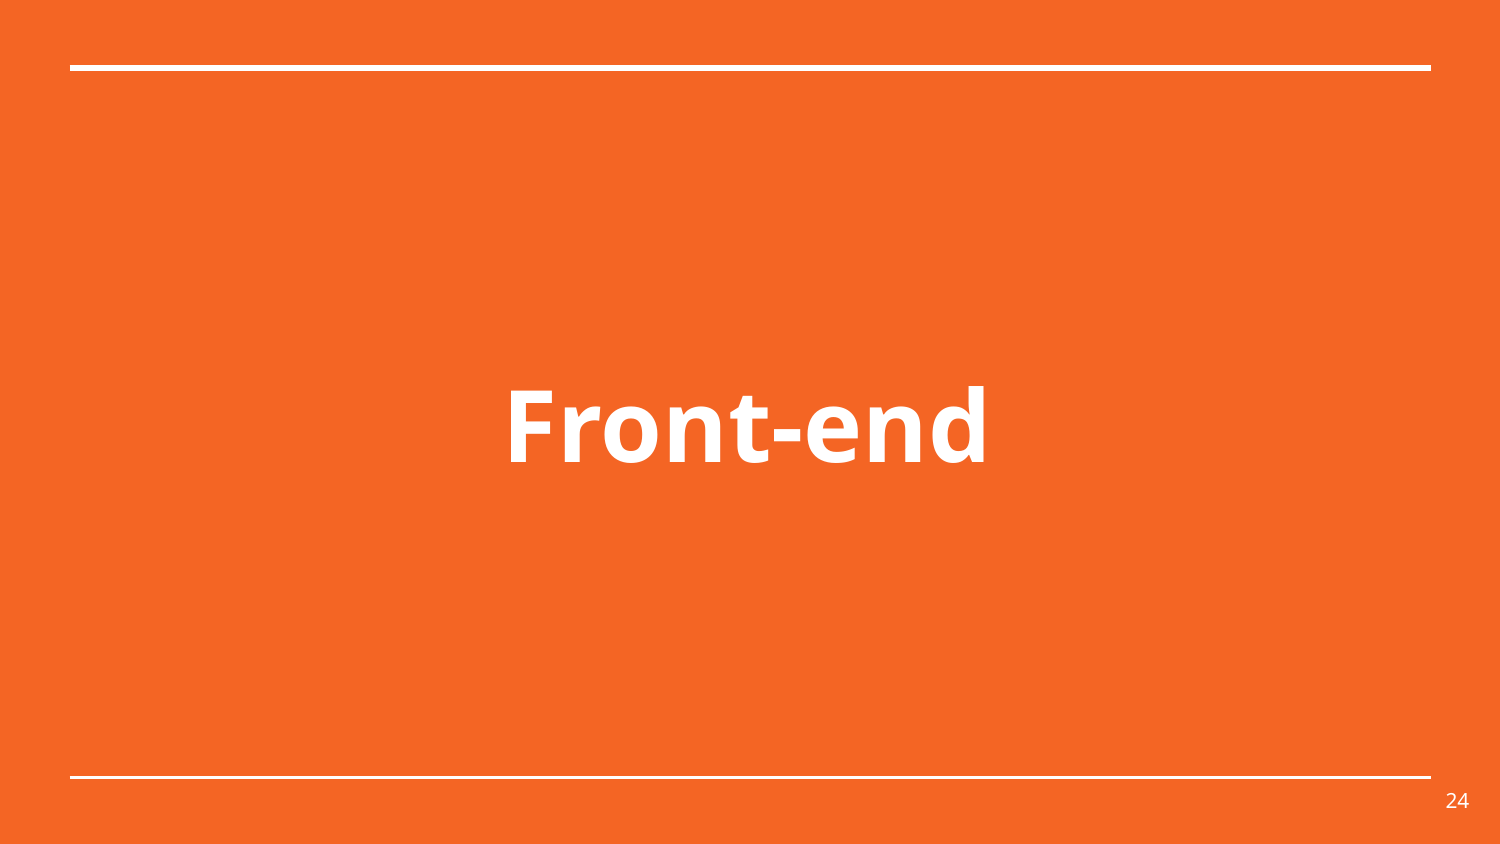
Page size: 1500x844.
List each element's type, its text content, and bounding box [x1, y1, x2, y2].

slide_number 24 [1394, 769, 1484, 834]
title Front-end [66, 296, 1428, 550]
